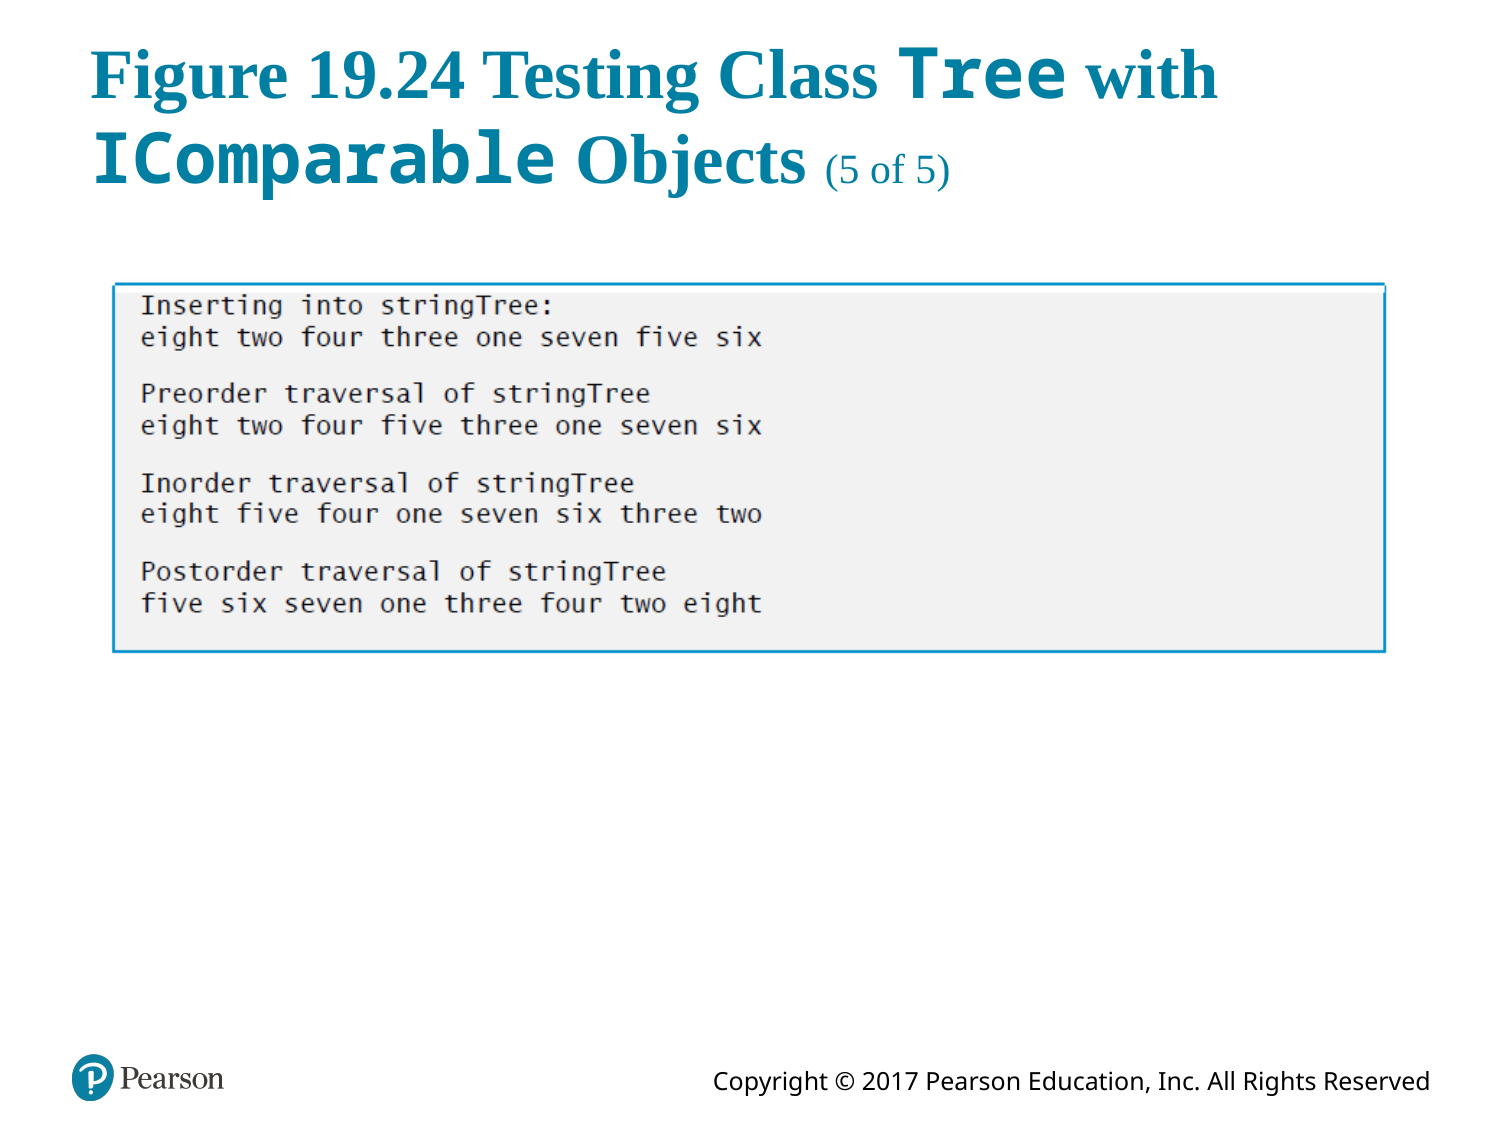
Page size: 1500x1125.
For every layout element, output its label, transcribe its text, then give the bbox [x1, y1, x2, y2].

picture [72, 1054, 88, 1070]
title Figure 19.24 Testing Class Tree with IComparable Objects (5 of 5) [75, 37, 1425, 213]
picture [108, 277, 1395, 659]
picture [98, 1054, 224, 1101]
picture [80, 1063, 106, 1088]
picture [72, 1087, 83, 1101]
